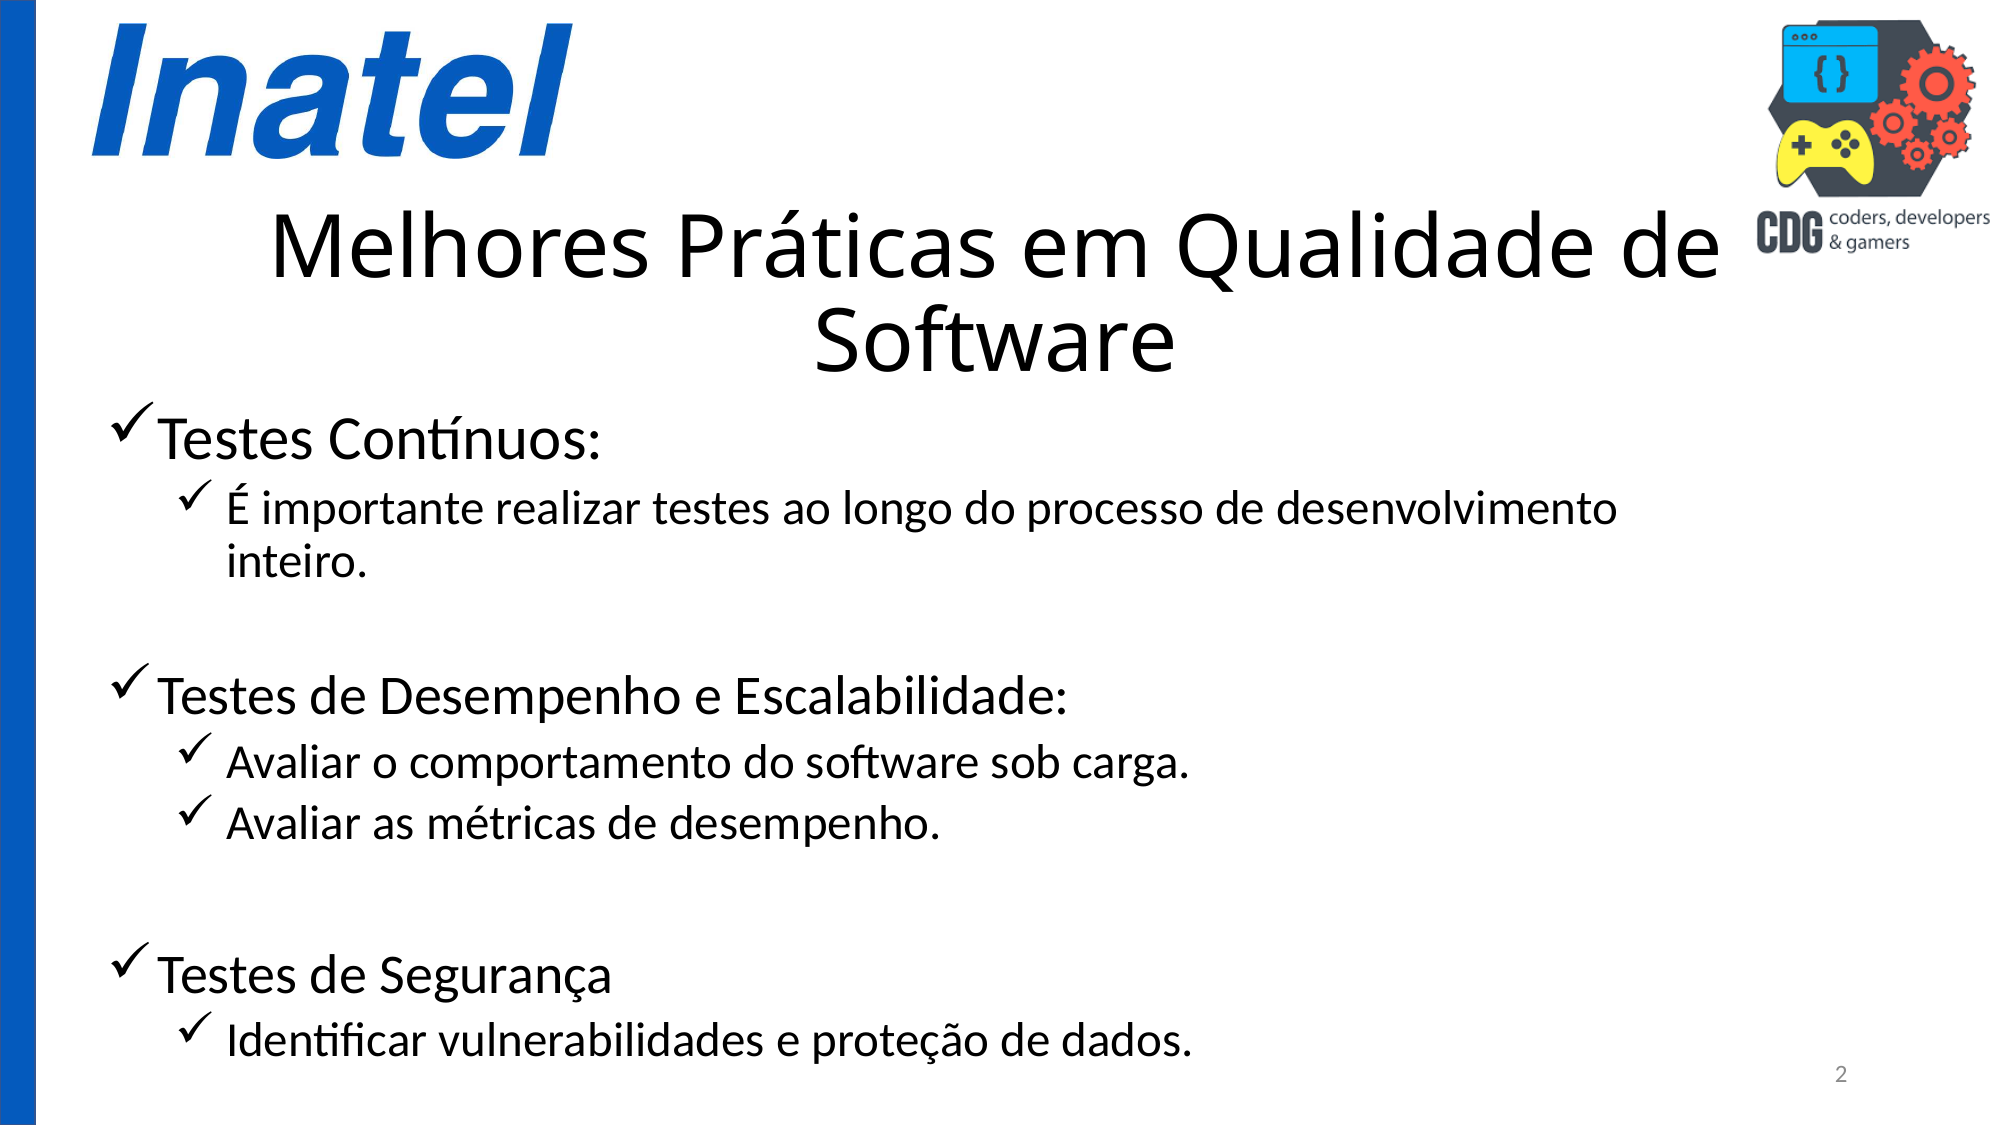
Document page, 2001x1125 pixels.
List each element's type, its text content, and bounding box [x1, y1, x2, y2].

picture [1745, 10, 2000, 266]
slide_number 2 [1412, 1042, 1863, 1103]
title Melhores Práticas em Qualidade de Software [245, 192, 1746, 398]
picture [91, 23, 573, 159]
text_box [0, 0, 36, 1125]
subtitle Testes Contínuos: É importante realizar testes ao longo do processo de desenvolvimento inteiro. Testes de Desempenho e Escalabilidade: Avaliar o comportamento do software sob carga. Avaliar as métricas de desempenho. Testes de Segurança Identificar vulnerabilidades e proteção de dados. [91, 398, 1750, 1080]
